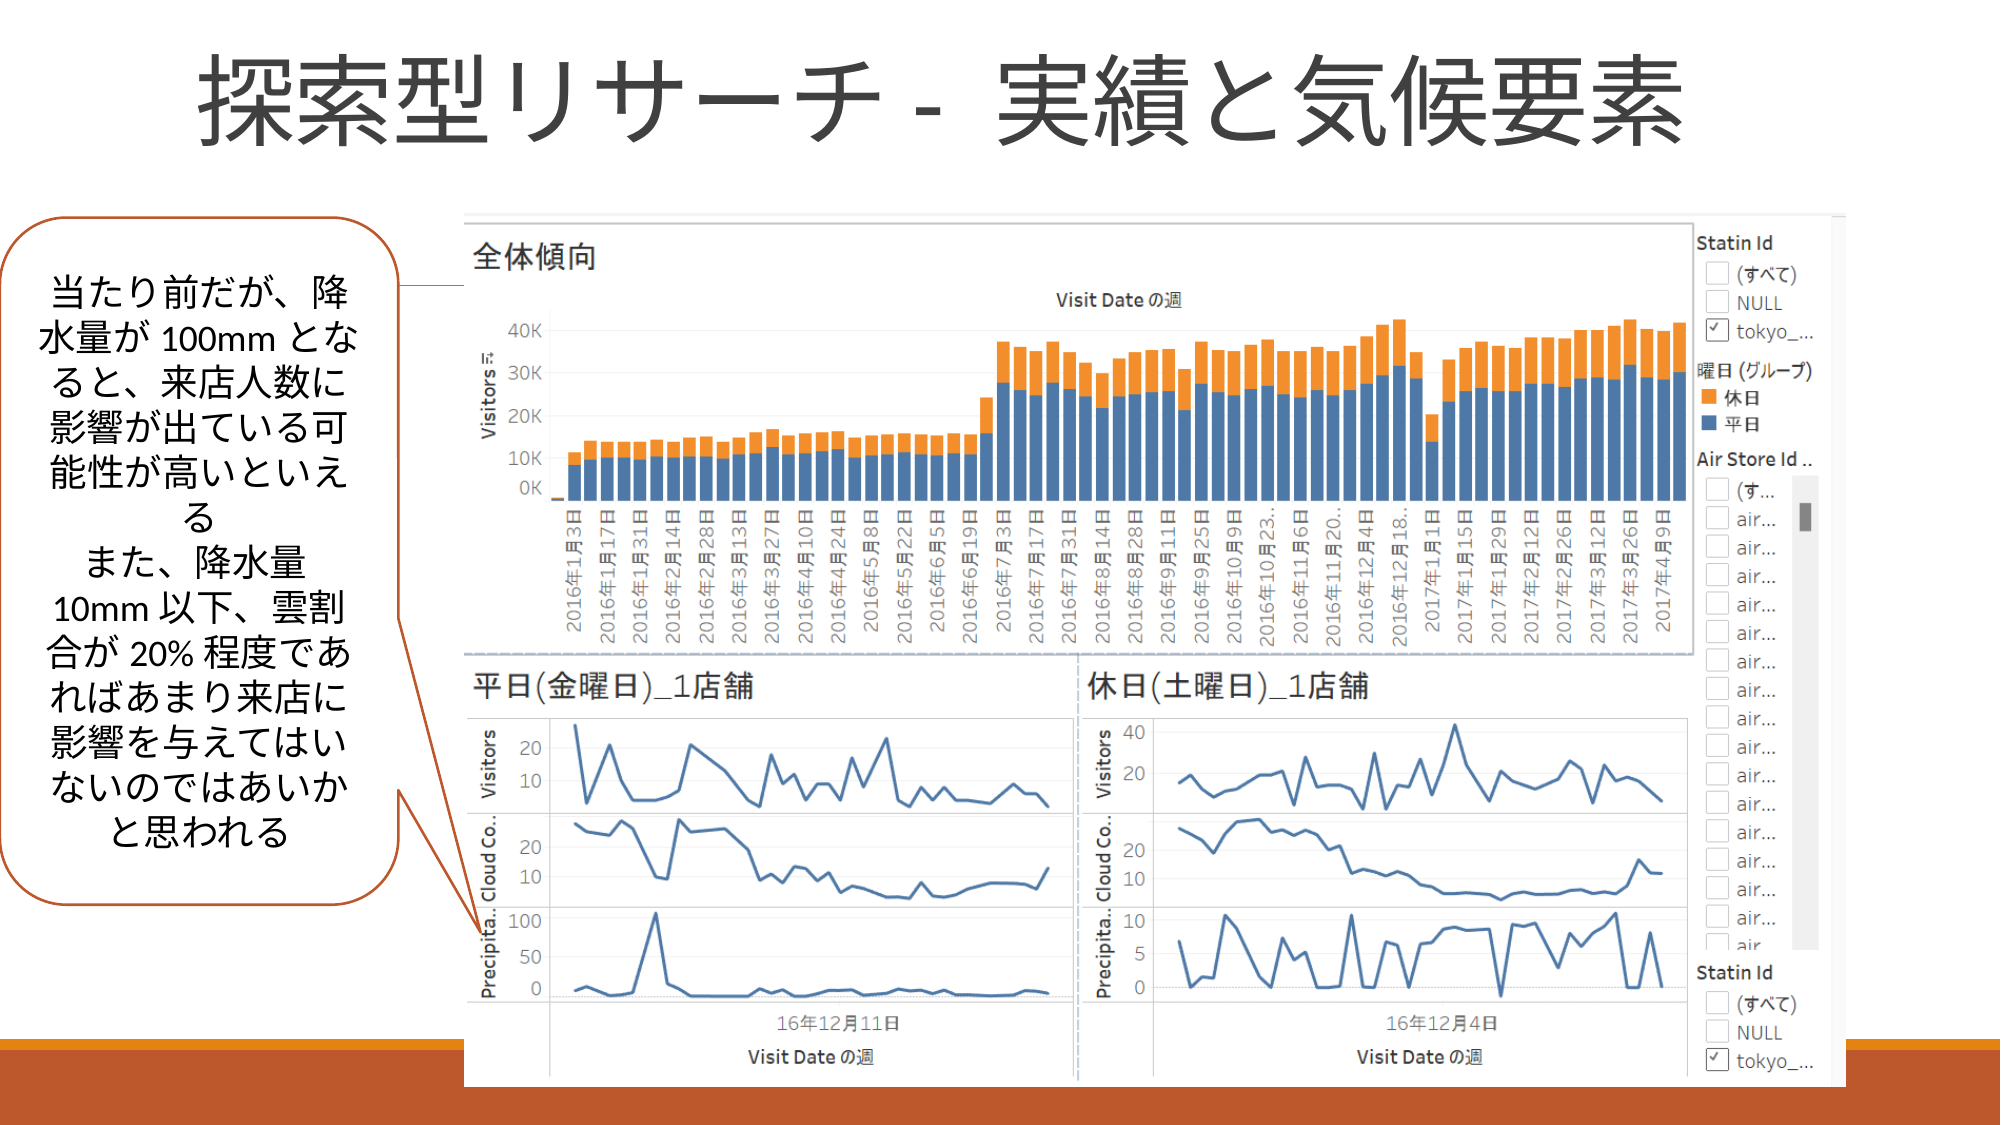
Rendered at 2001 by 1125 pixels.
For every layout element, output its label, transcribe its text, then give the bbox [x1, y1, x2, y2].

title 探索型リサーチ- 実績と気候要素 [180, 20, 1830, 167]
text_box 当たり前だが、降水量が100mmとなると、来店人数に影響が出ている可能性が高いといえる また、降水量10mm以下、雲割合が20%程度であればあまり来店に影響を与えてはいないのではあいかと思われる [0, 216, 461, 907]
picture [463, 213, 1847, 1087]
